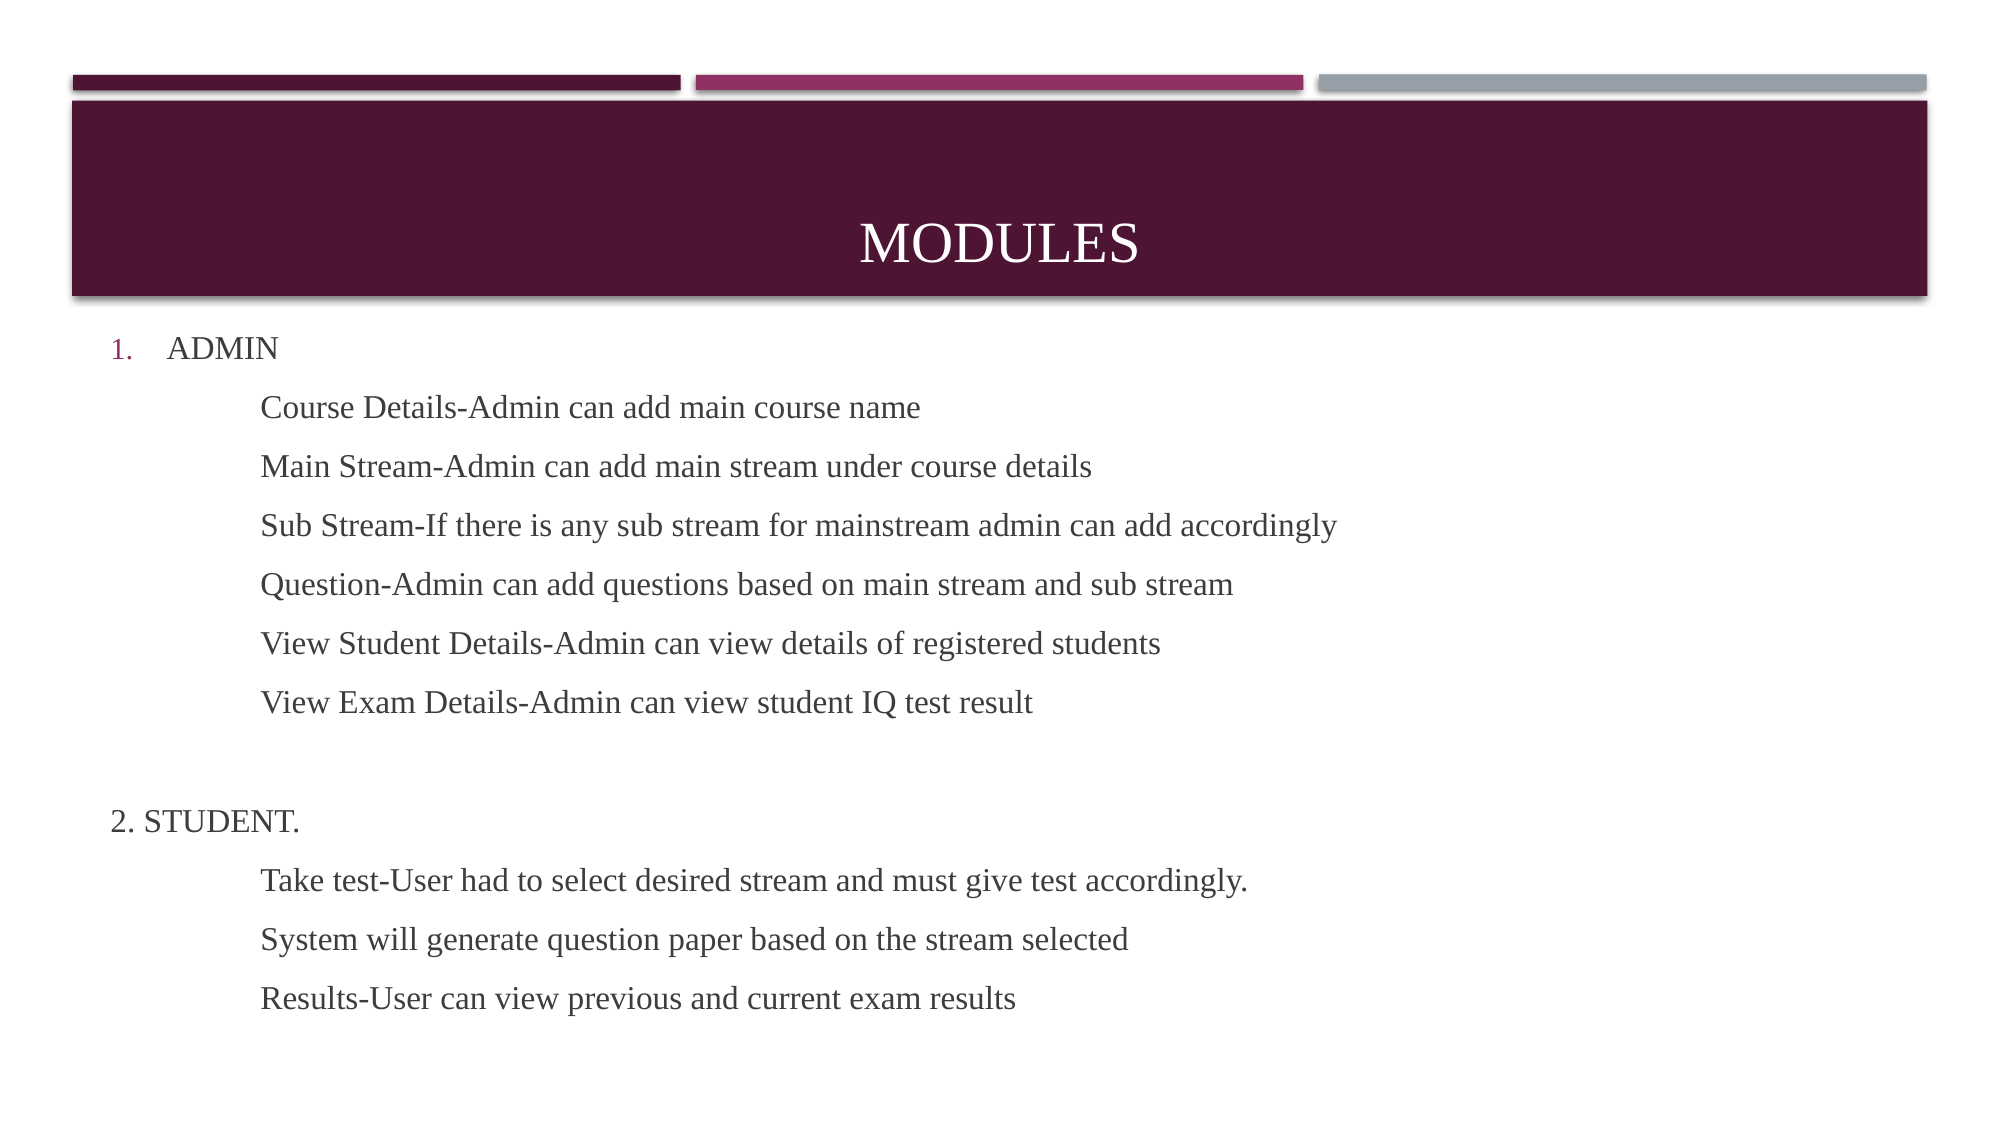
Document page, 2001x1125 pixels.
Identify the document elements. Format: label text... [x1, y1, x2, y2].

title MODULES [95, 115, 1905, 282]
list ADMIN Course Details-Admin can add main course name Main Stream-Admin can add main stream under course details Sub Stream-If there is any sub stream for mainstream admin can add accordingly Question-Admin can add questions based on main stream and sub stream View Student Details-Admin can view details of registered students View Exam Details-Admin can view student IQ test result 2. STUDENT. Take test-User had to select desired stream and must give test accordingly. System will generate question paper based on the stream selected Results-User can view previous and current exam results [95, 357, 1905, 1103]
